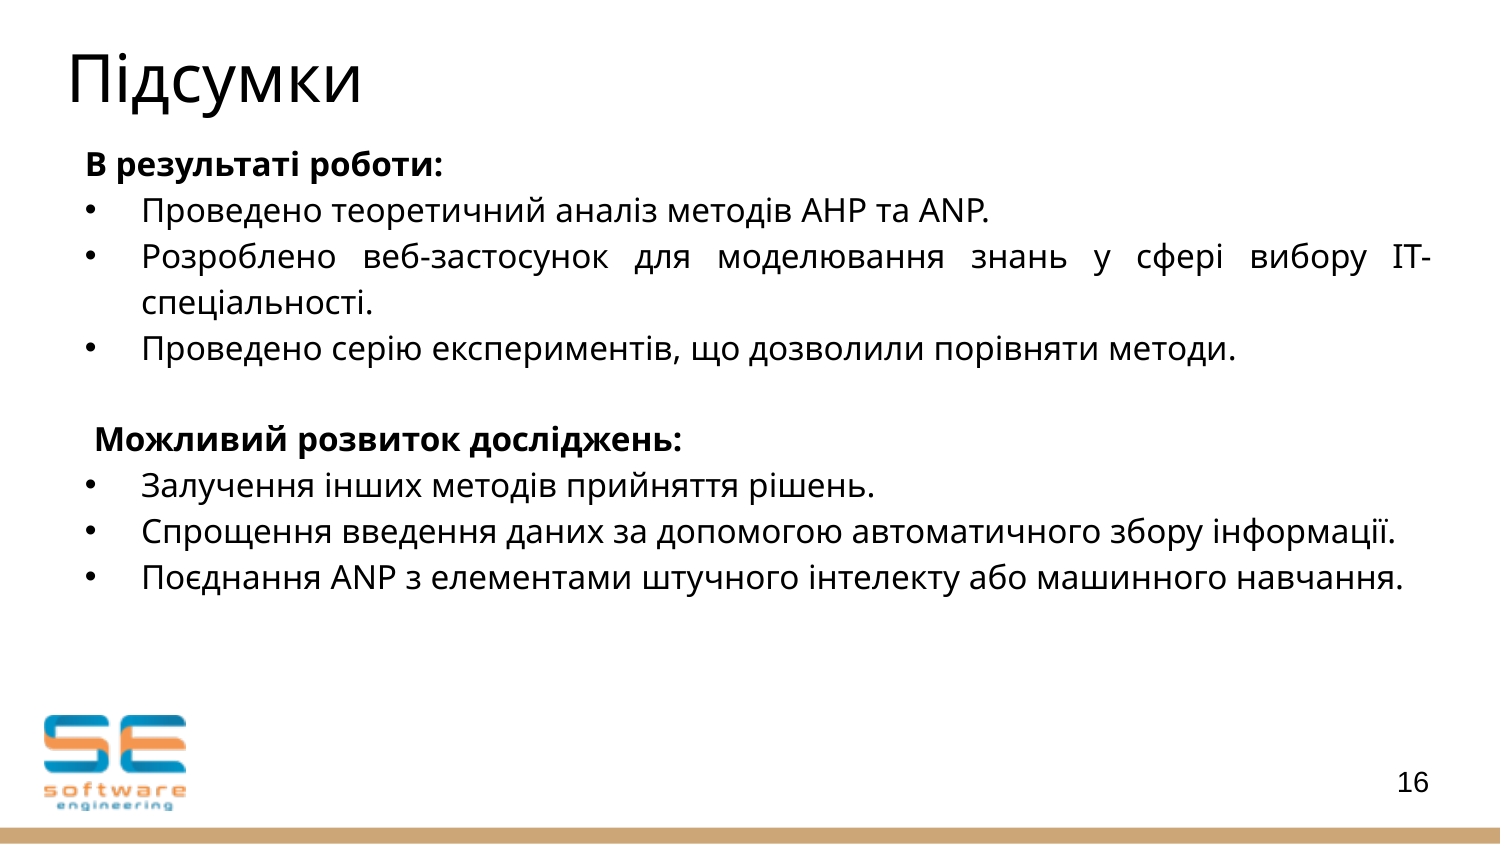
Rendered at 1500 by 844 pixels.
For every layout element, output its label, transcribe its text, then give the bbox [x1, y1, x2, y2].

text_box 16 [1382, 755, 1500, 806]
picture [43, 714, 186, 811]
list В результаті роботи: Проведено теоретичний аналіз методів AHP та ANP. Розроблено веб-застосунок для моделювання знань у сфері вибору IT-спеціальності. Проведено серію експериментів, що дозволили порівняти методи. Можливий розвиток досліджень: Залучення інших методів прийняття рішень. Спрощення введення даних за допомогою автоматичного збору інформації. Поєднання ANP з елементами штучного інтелекту або машинного навчання. [51, 122, 1449, 722]
title Підсумки [51, 0, 1449, 122]
